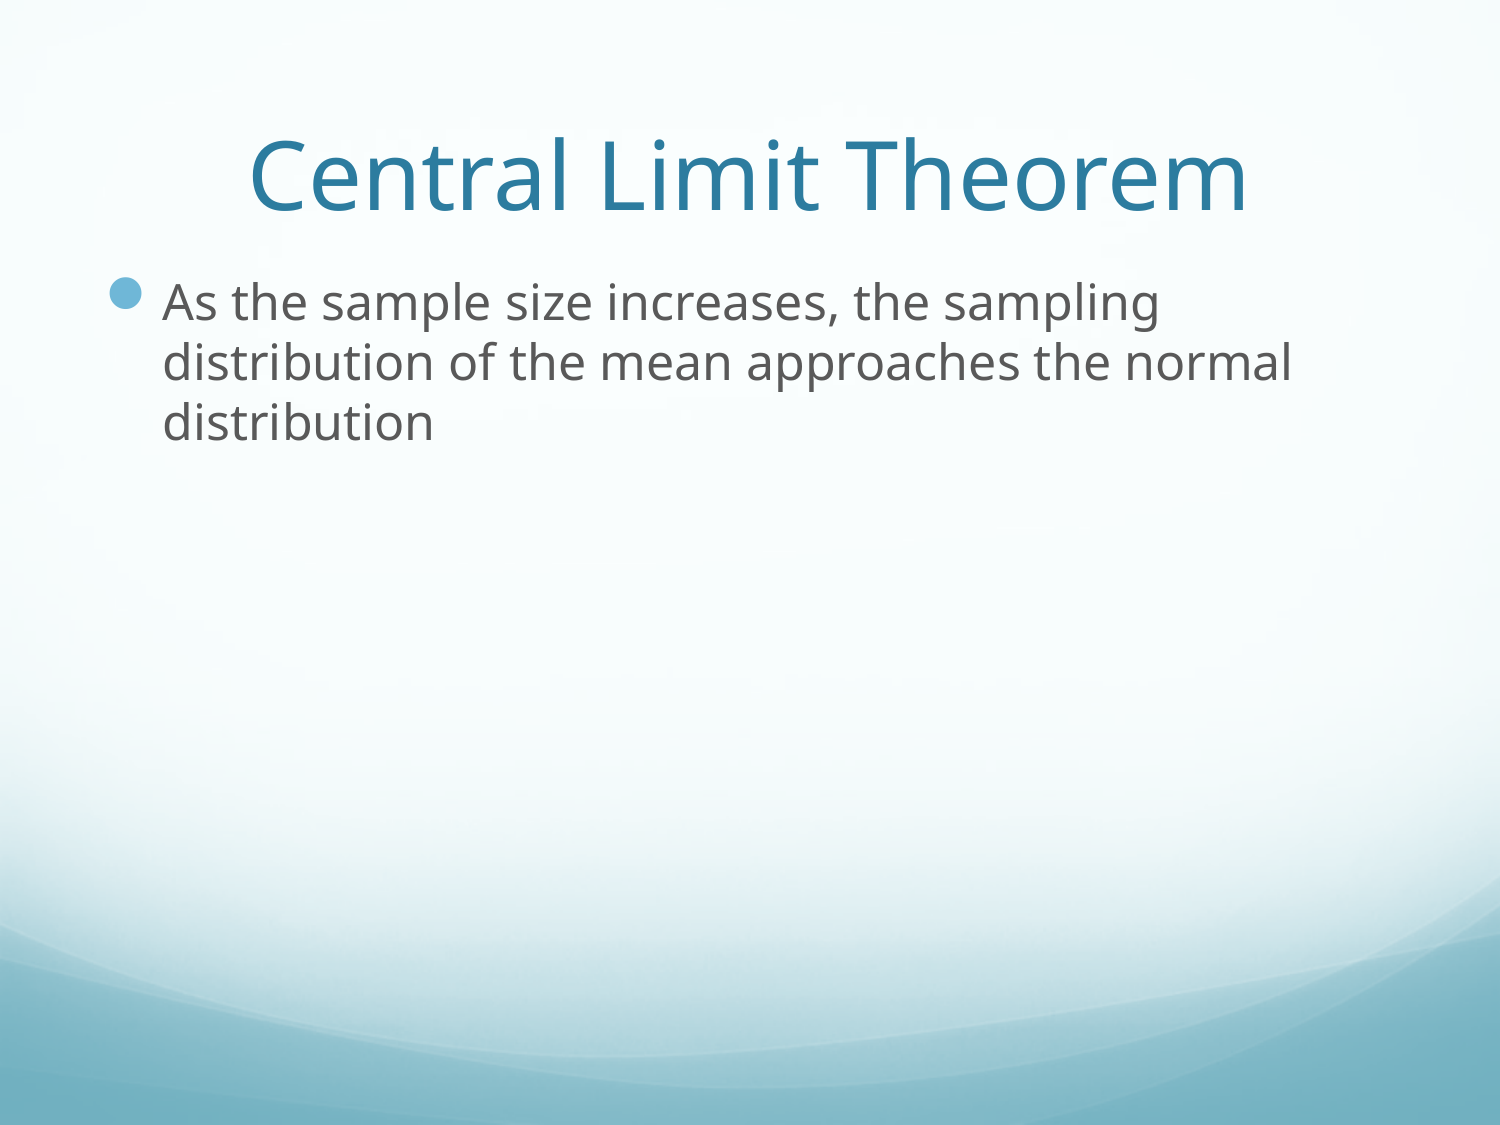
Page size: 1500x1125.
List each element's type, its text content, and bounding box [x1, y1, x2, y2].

title Central Limit Theorem [90, 17, 1410, 237]
list As the sample size increases, the sampling distribution of the mean approaches the normal distribution [90, 262, 1410, 975]
